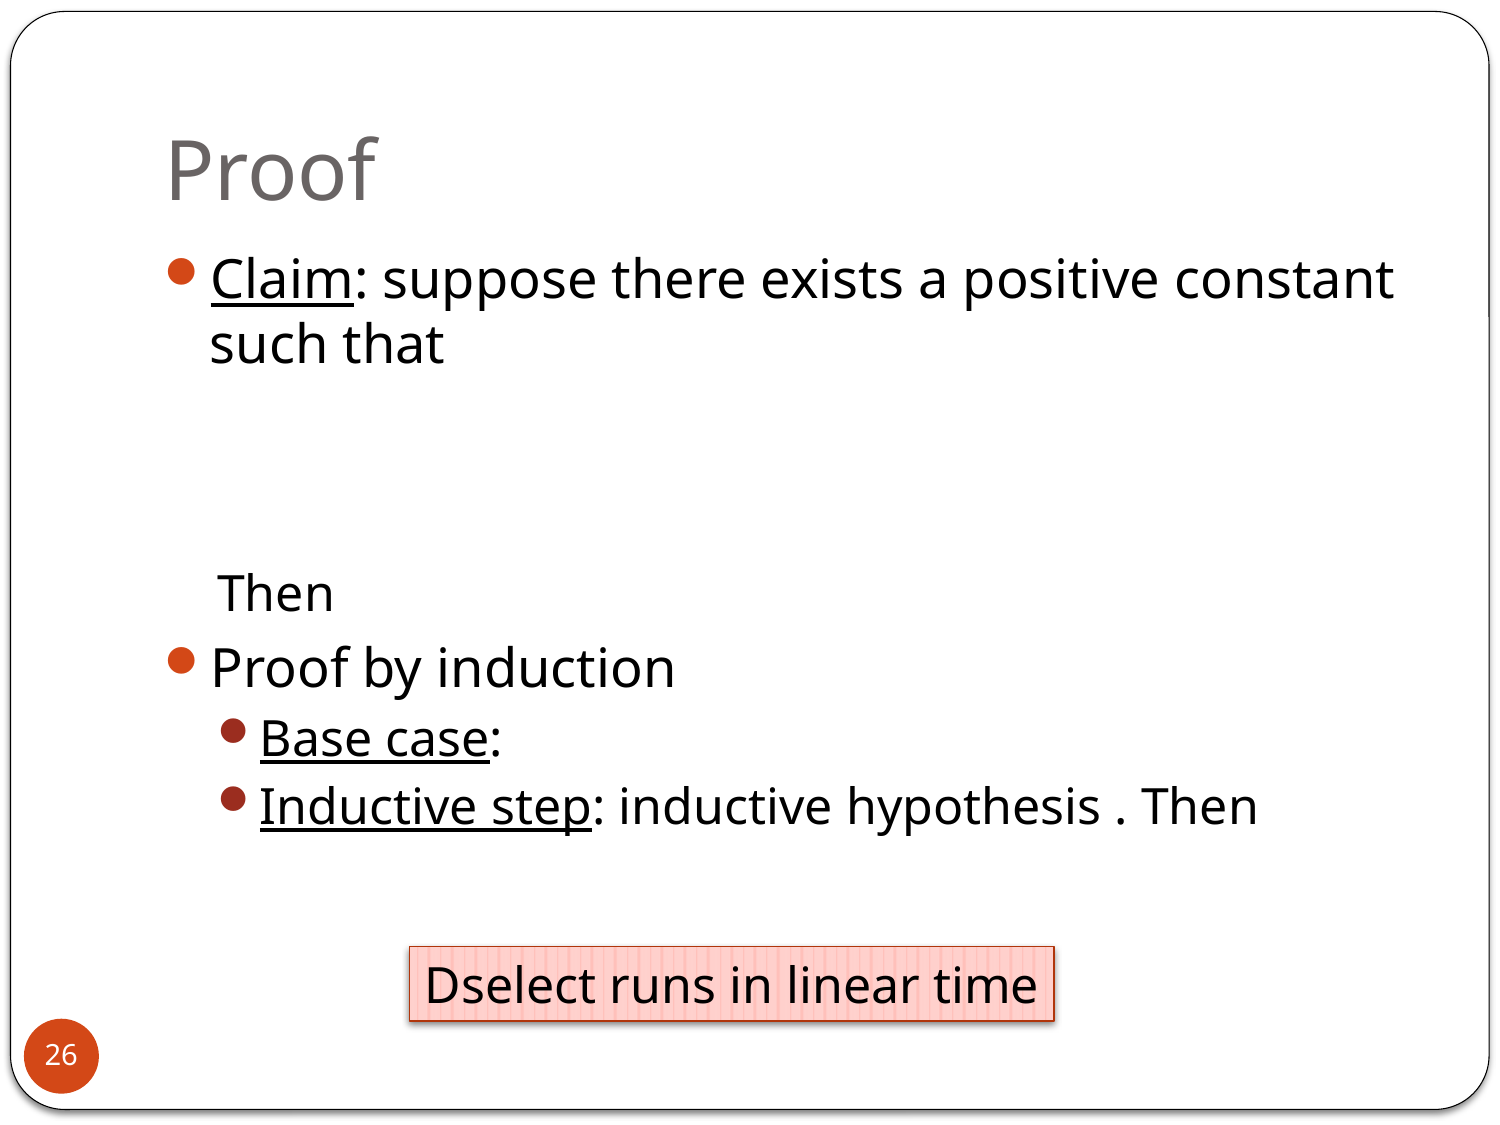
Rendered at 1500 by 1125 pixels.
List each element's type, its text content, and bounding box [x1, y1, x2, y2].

slide_number 26 [23, 1018, 99, 1094]
text_box Dselect runs in linear time [409, 946, 1055, 1022]
